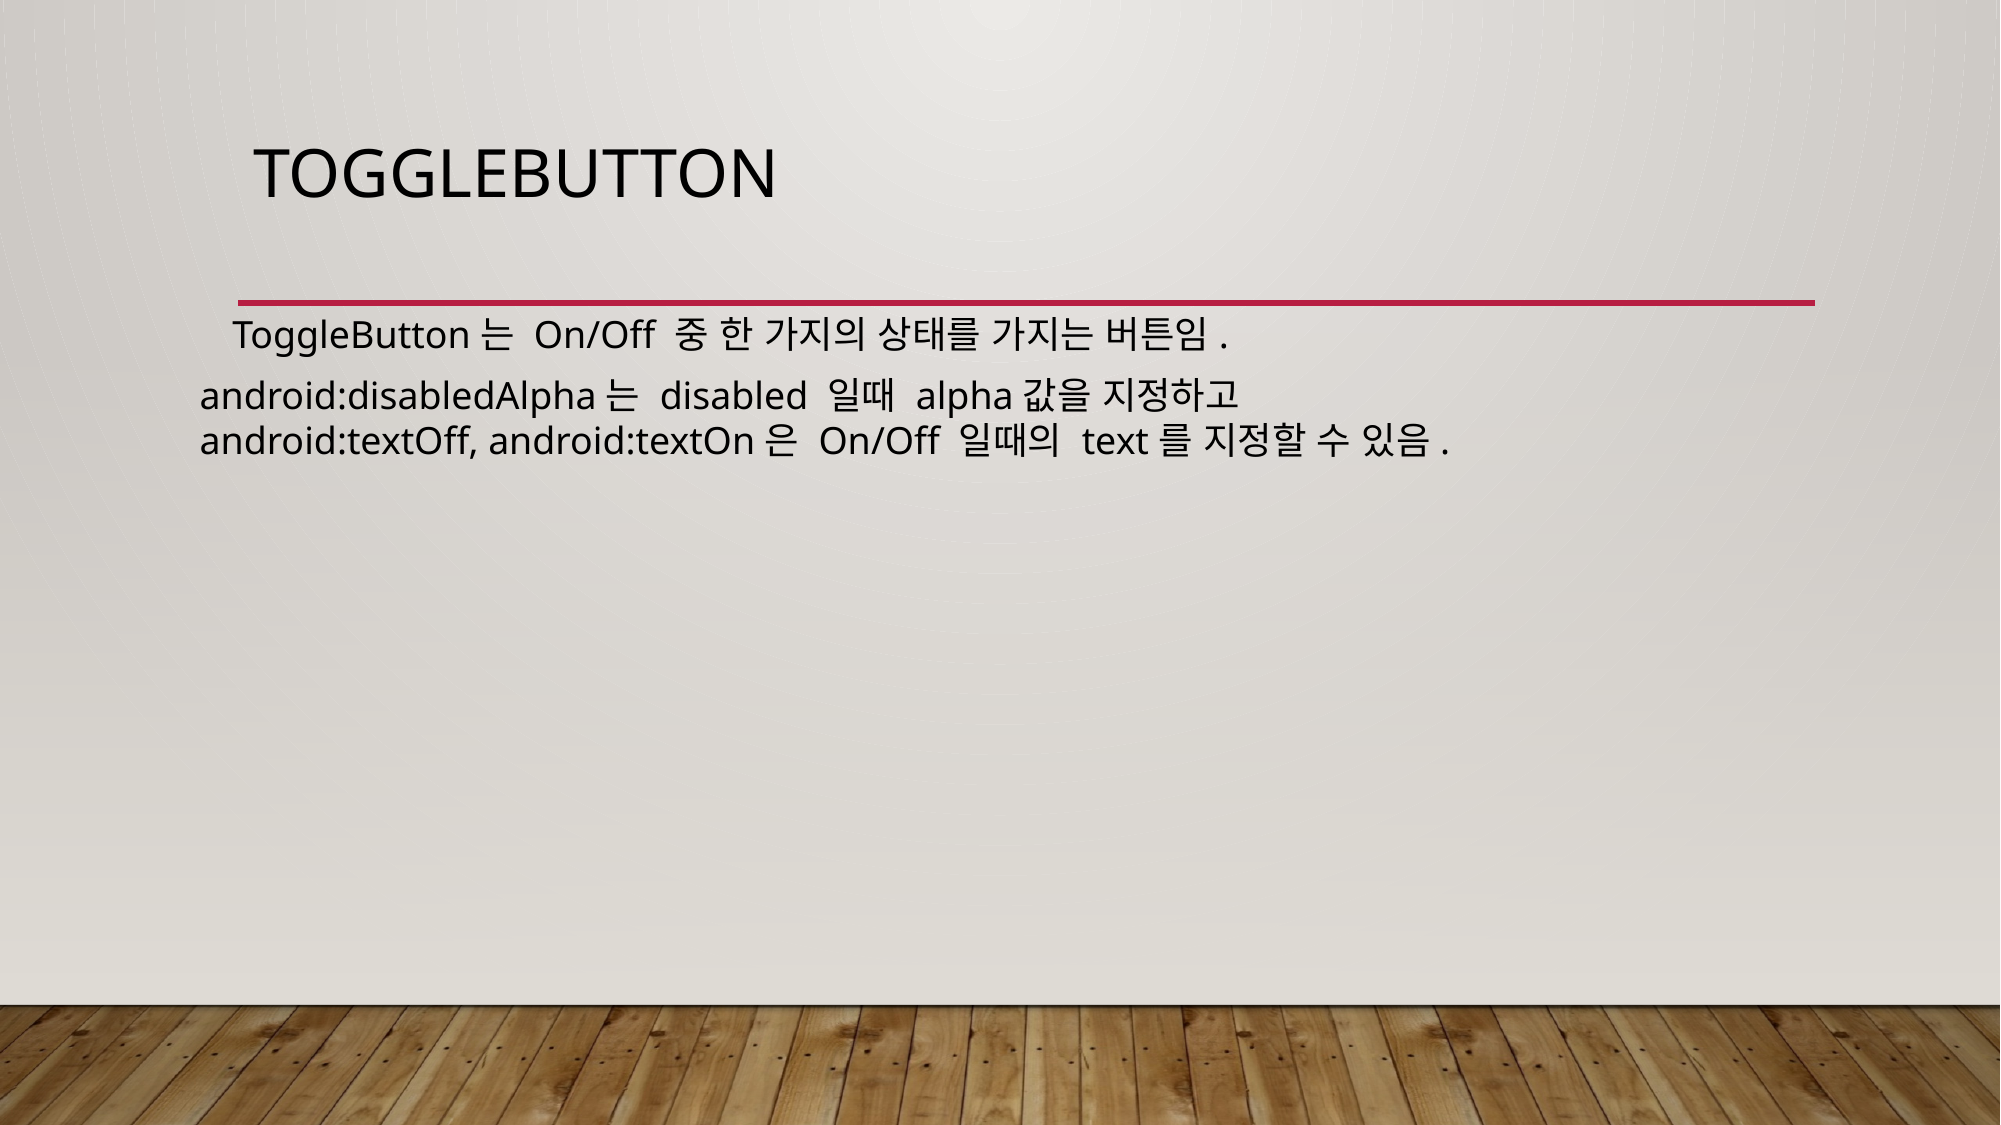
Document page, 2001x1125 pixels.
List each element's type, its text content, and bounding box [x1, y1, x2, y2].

title ToggleButton [238, 131, 1814, 305]
picture [0, 1005, 2000, 1125]
text_box android:disabledAlpha는 disabled 일때 alpha값을 지정하고 android:textOff, android:textOn은 On/Off 일때의 text를 지정할 수 있음. [184, 364, 1465, 470]
text_box ToggleButton는 On/Off 중 한 가지의 상태를 가지는 버튼임. [217, 304, 1244, 364]
